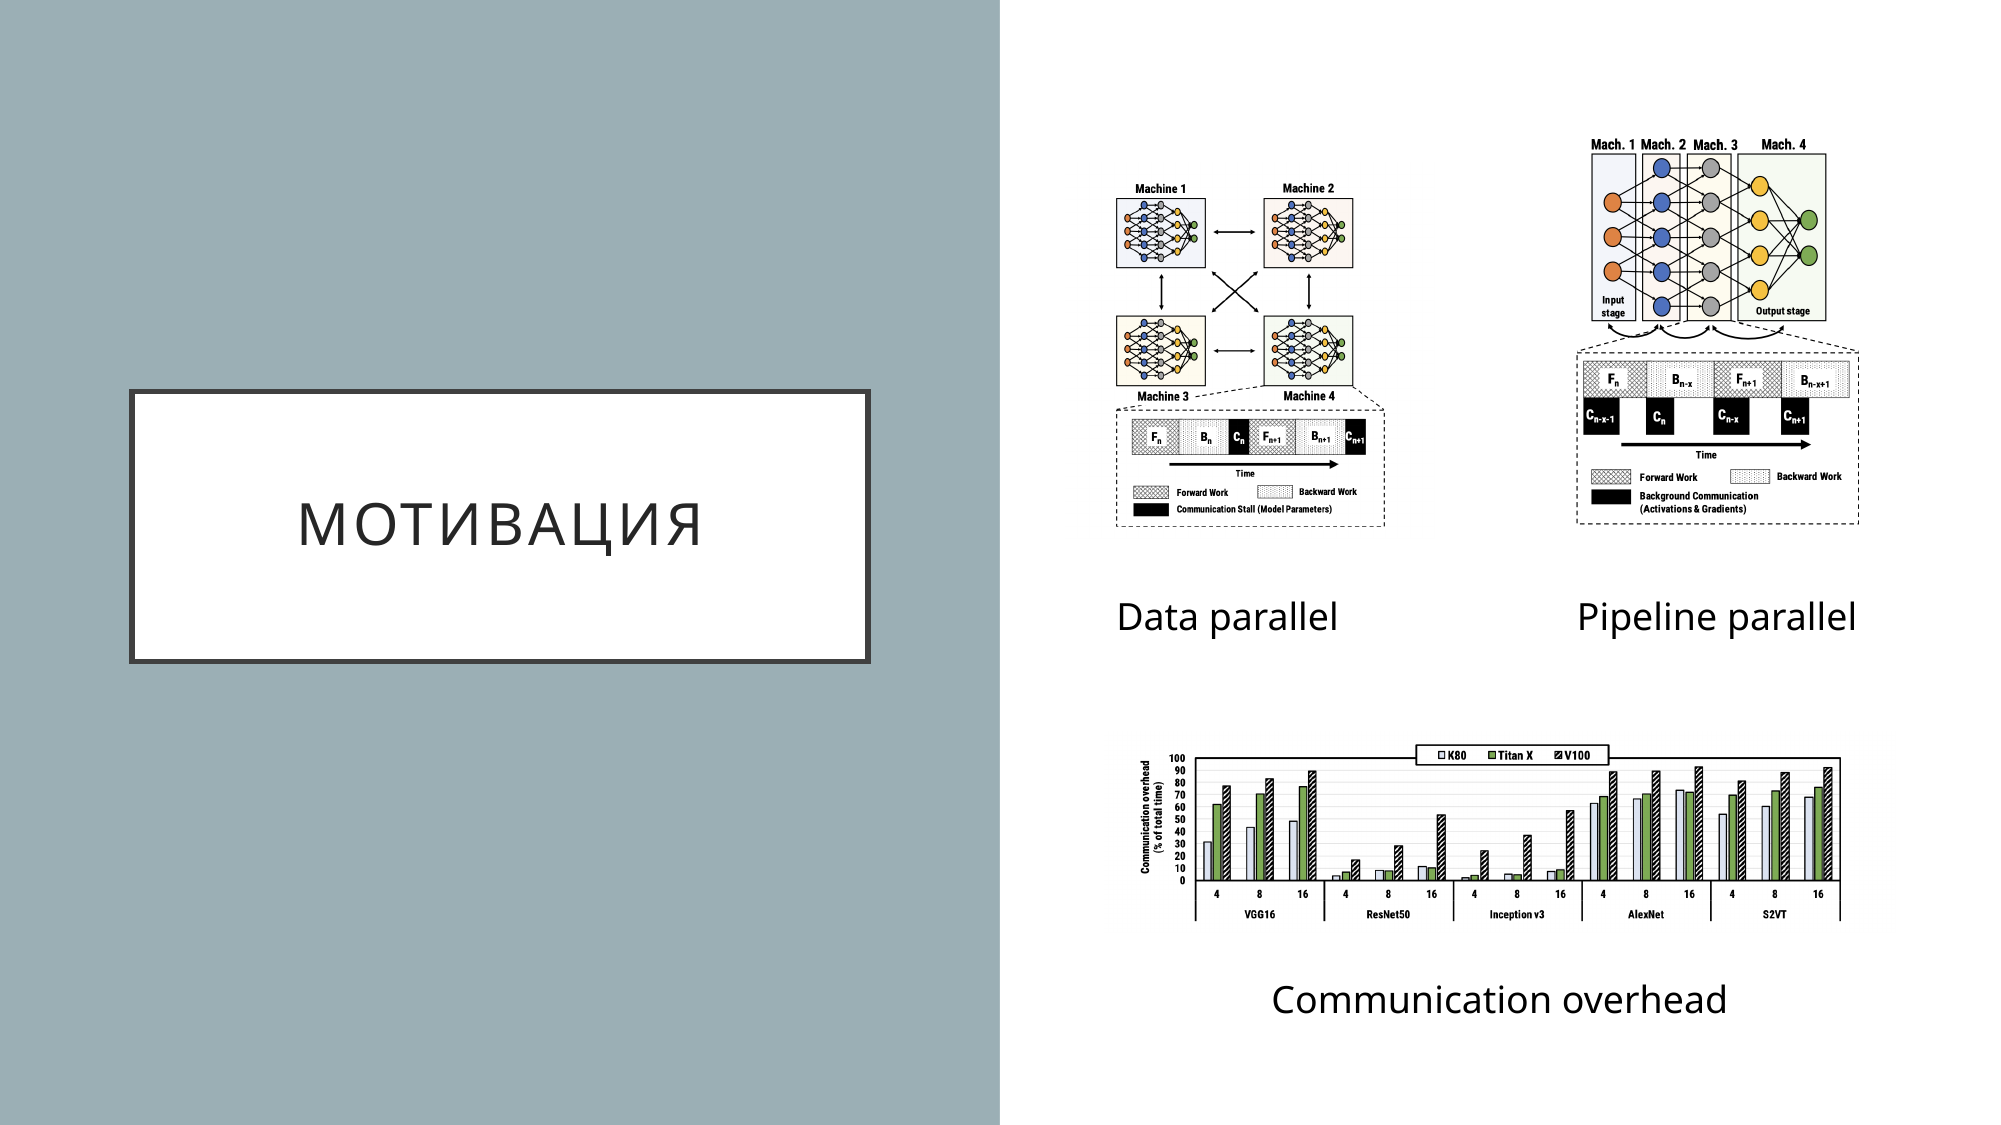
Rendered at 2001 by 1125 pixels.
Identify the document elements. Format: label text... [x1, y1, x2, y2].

text_box Data parallel [1101, 586, 1355, 646]
title мотивация [129, 389, 871, 664]
text_box Pipeline parallel [1562, 586, 1873, 646]
text_box Communication overhead [1256, 968, 1744, 1028]
picture [1539, 107, 1895, 539]
picture [1064, 162, 1435, 539]
text_box [999, 0, 2000, 1125]
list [1104, 731, 1896, 933]
